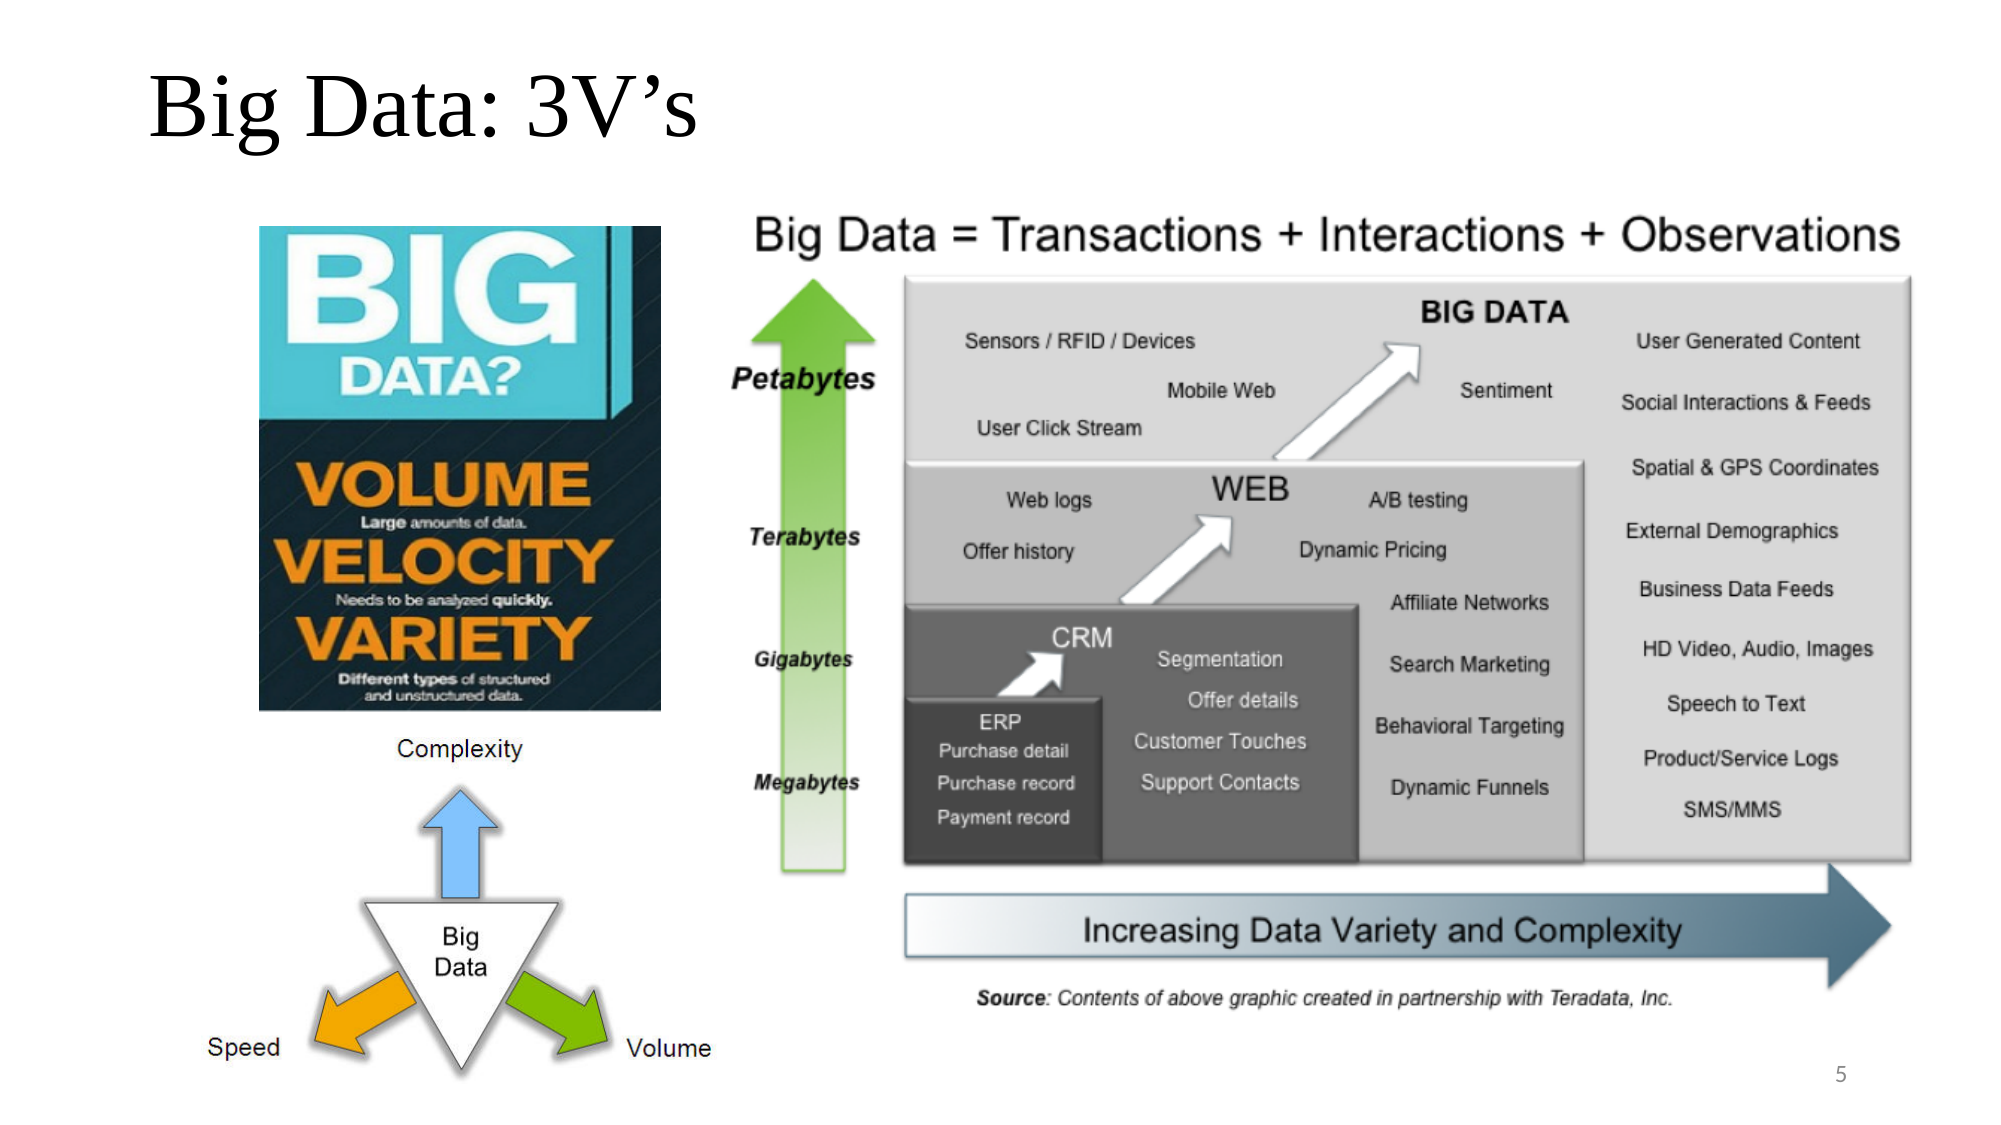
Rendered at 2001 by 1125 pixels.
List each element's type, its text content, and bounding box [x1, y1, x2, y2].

picture [259, 226, 661, 712]
slide_number 5 [1412, 1042, 1863, 1103]
title Big Data: 3V’s [133, 0, 1859, 216]
picture [201, 162, 1925, 1089]
